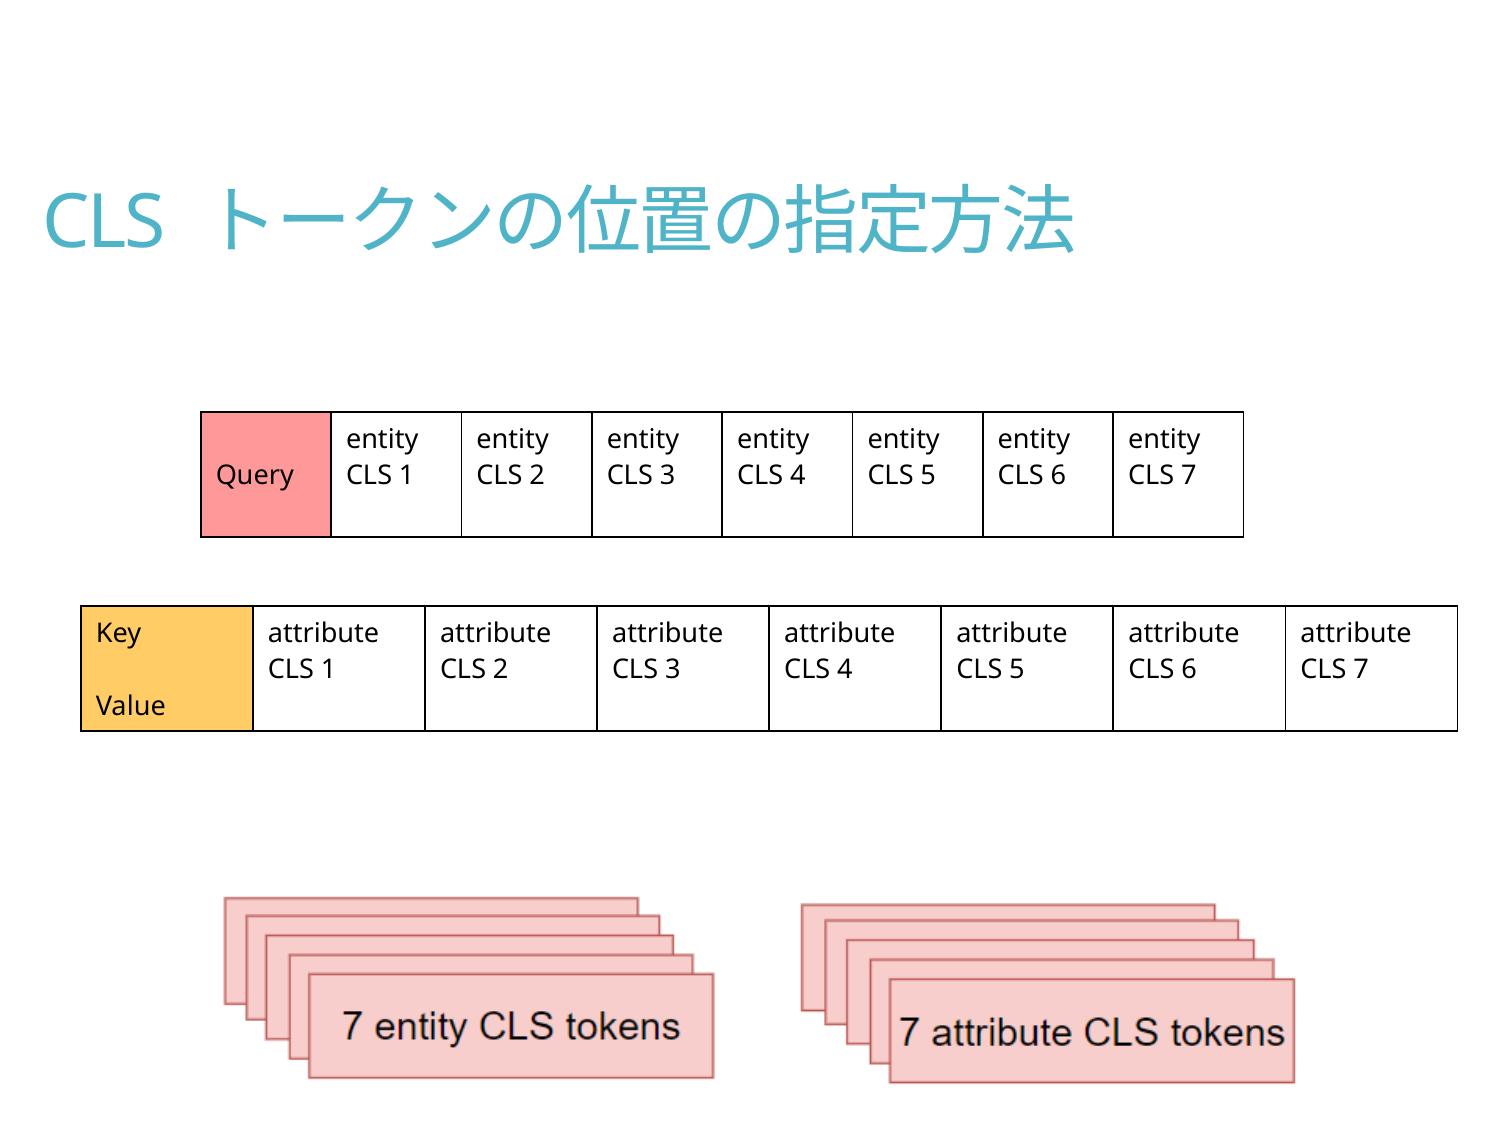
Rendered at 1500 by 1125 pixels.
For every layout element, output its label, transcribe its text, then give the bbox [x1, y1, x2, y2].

table_header Query [202, 413, 330, 536]
table_header attribute CLS 1 [254, 607, 424, 730]
table_header entity CLS 2 [462, 413, 591, 536]
table_header entity CLS 4 [723, 413, 852, 536]
table_header attribute CLS 4 [770, 607, 940, 730]
table_header attribute CLS 3 [598, 607, 768, 730]
table_header attribute CLS 2 [426, 607, 596, 730]
title CLS トークンの位置の指定方法 [27, 81, 1473, 354]
table_header attribute CLS 7 [1286, 607, 1457, 730]
table_header entity CLS 3 [593, 413, 721, 536]
table_header entity CLS 5 [853, 413, 982, 536]
table_header entity CLS 6 [984, 413, 1112, 536]
table_header entity CLS 7 [1114, 413, 1243, 536]
picture [216, 890, 1308, 1093]
table_header Key Value [82, 607, 252, 730]
table_header entity CLS 1 [332, 413, 461, 536]
table_header attribute CLS 5 [942, 607, 1112, 730]
table_header attribute CLS 6 [1114, 607, 1285, 730]
